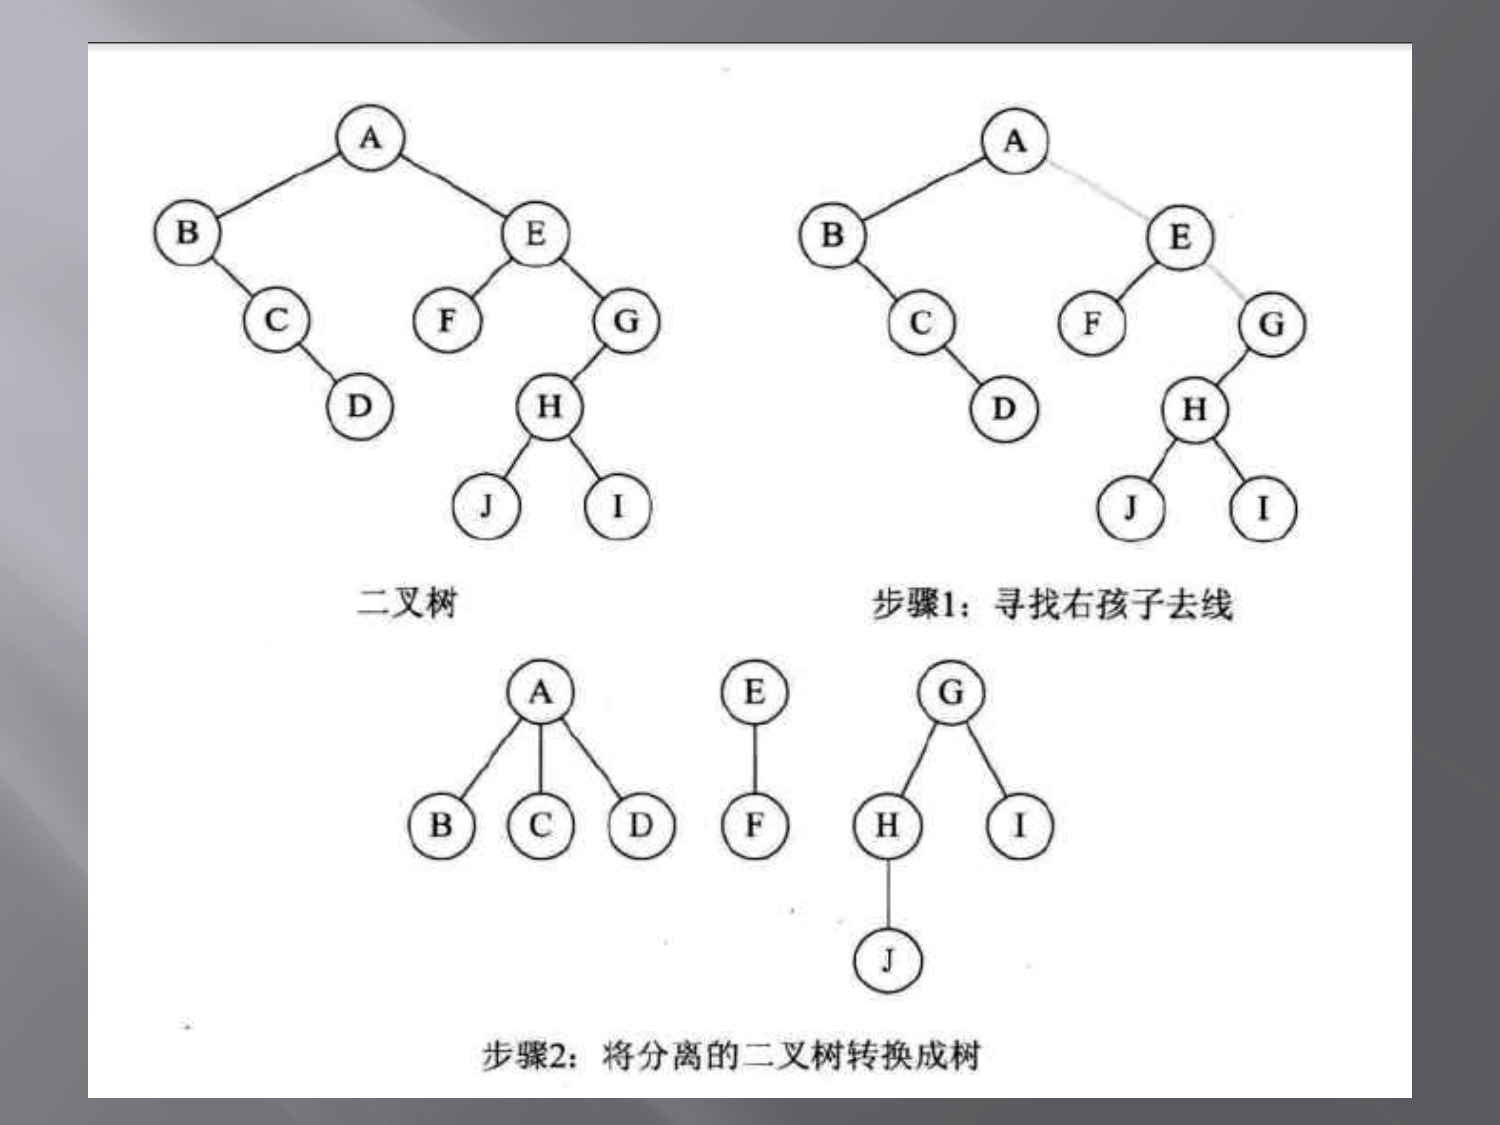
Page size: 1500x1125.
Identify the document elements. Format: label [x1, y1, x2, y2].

picture [88, 42, 1412, 1099]
